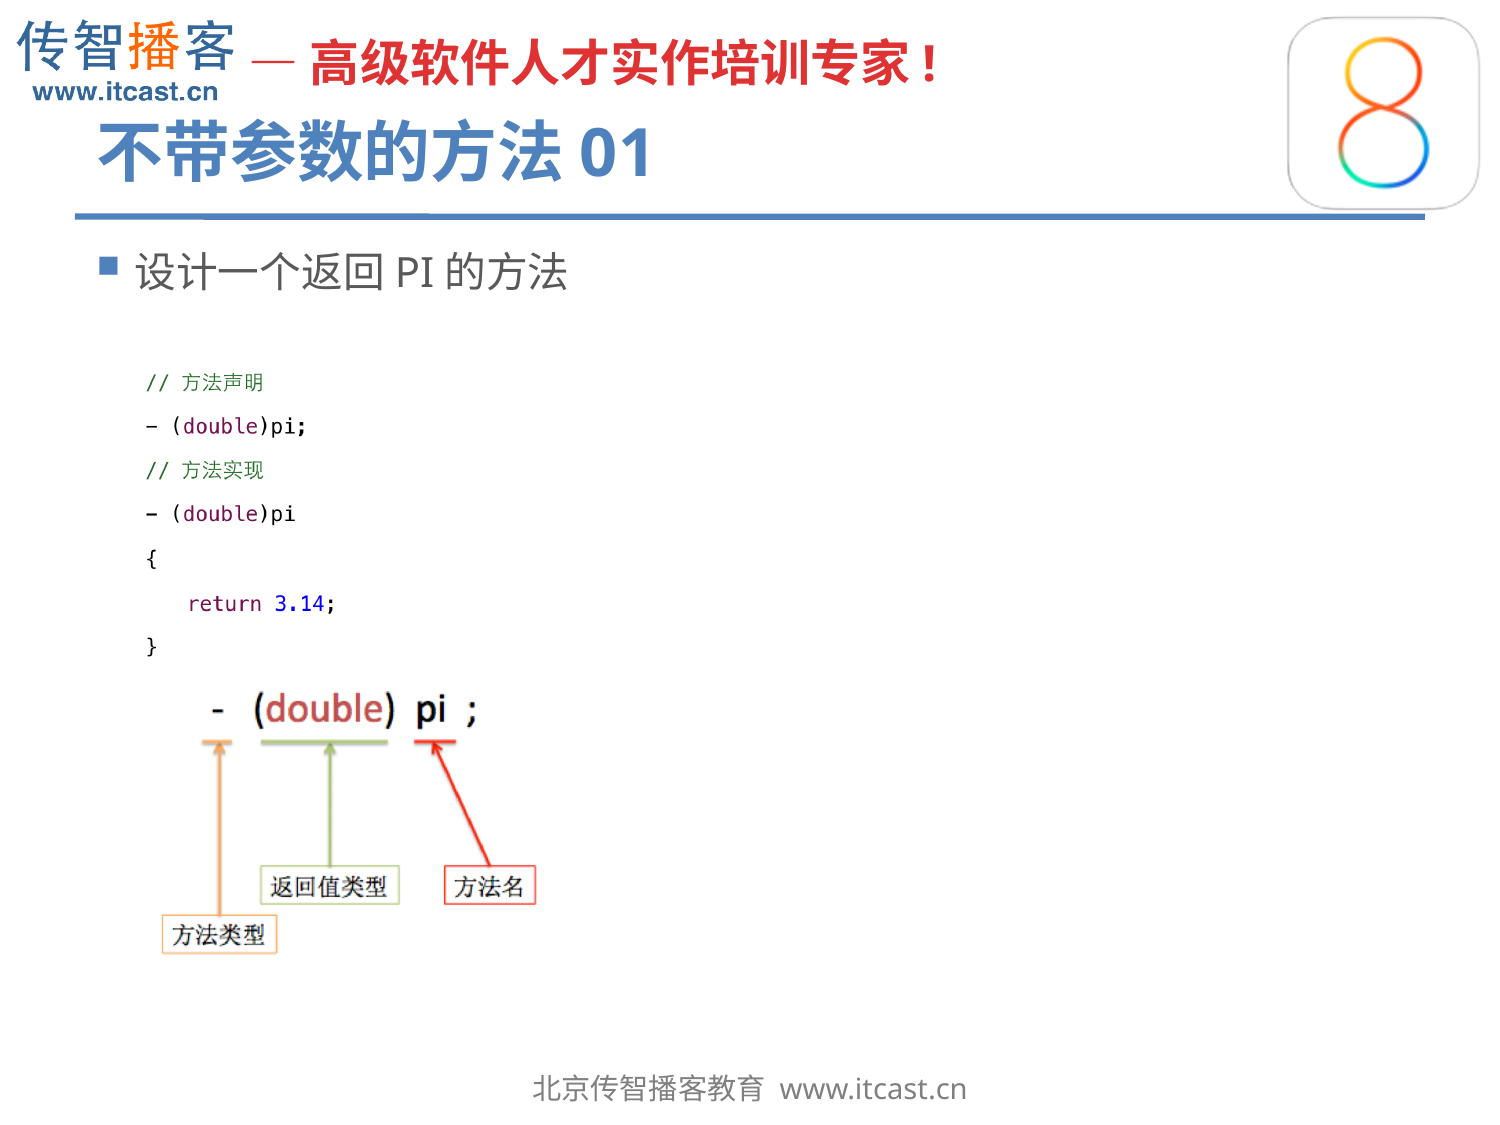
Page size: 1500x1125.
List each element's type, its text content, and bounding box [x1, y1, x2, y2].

list 设计一个返回PI的方法 [81, 237, 1416, 1005]
picture [16, 19, 234, 101]
picture [1270, 0, 1497, 227]
title 不带参数的方法01 [81, 102, 1416, 237]
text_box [145, 359, 1011, 978]
